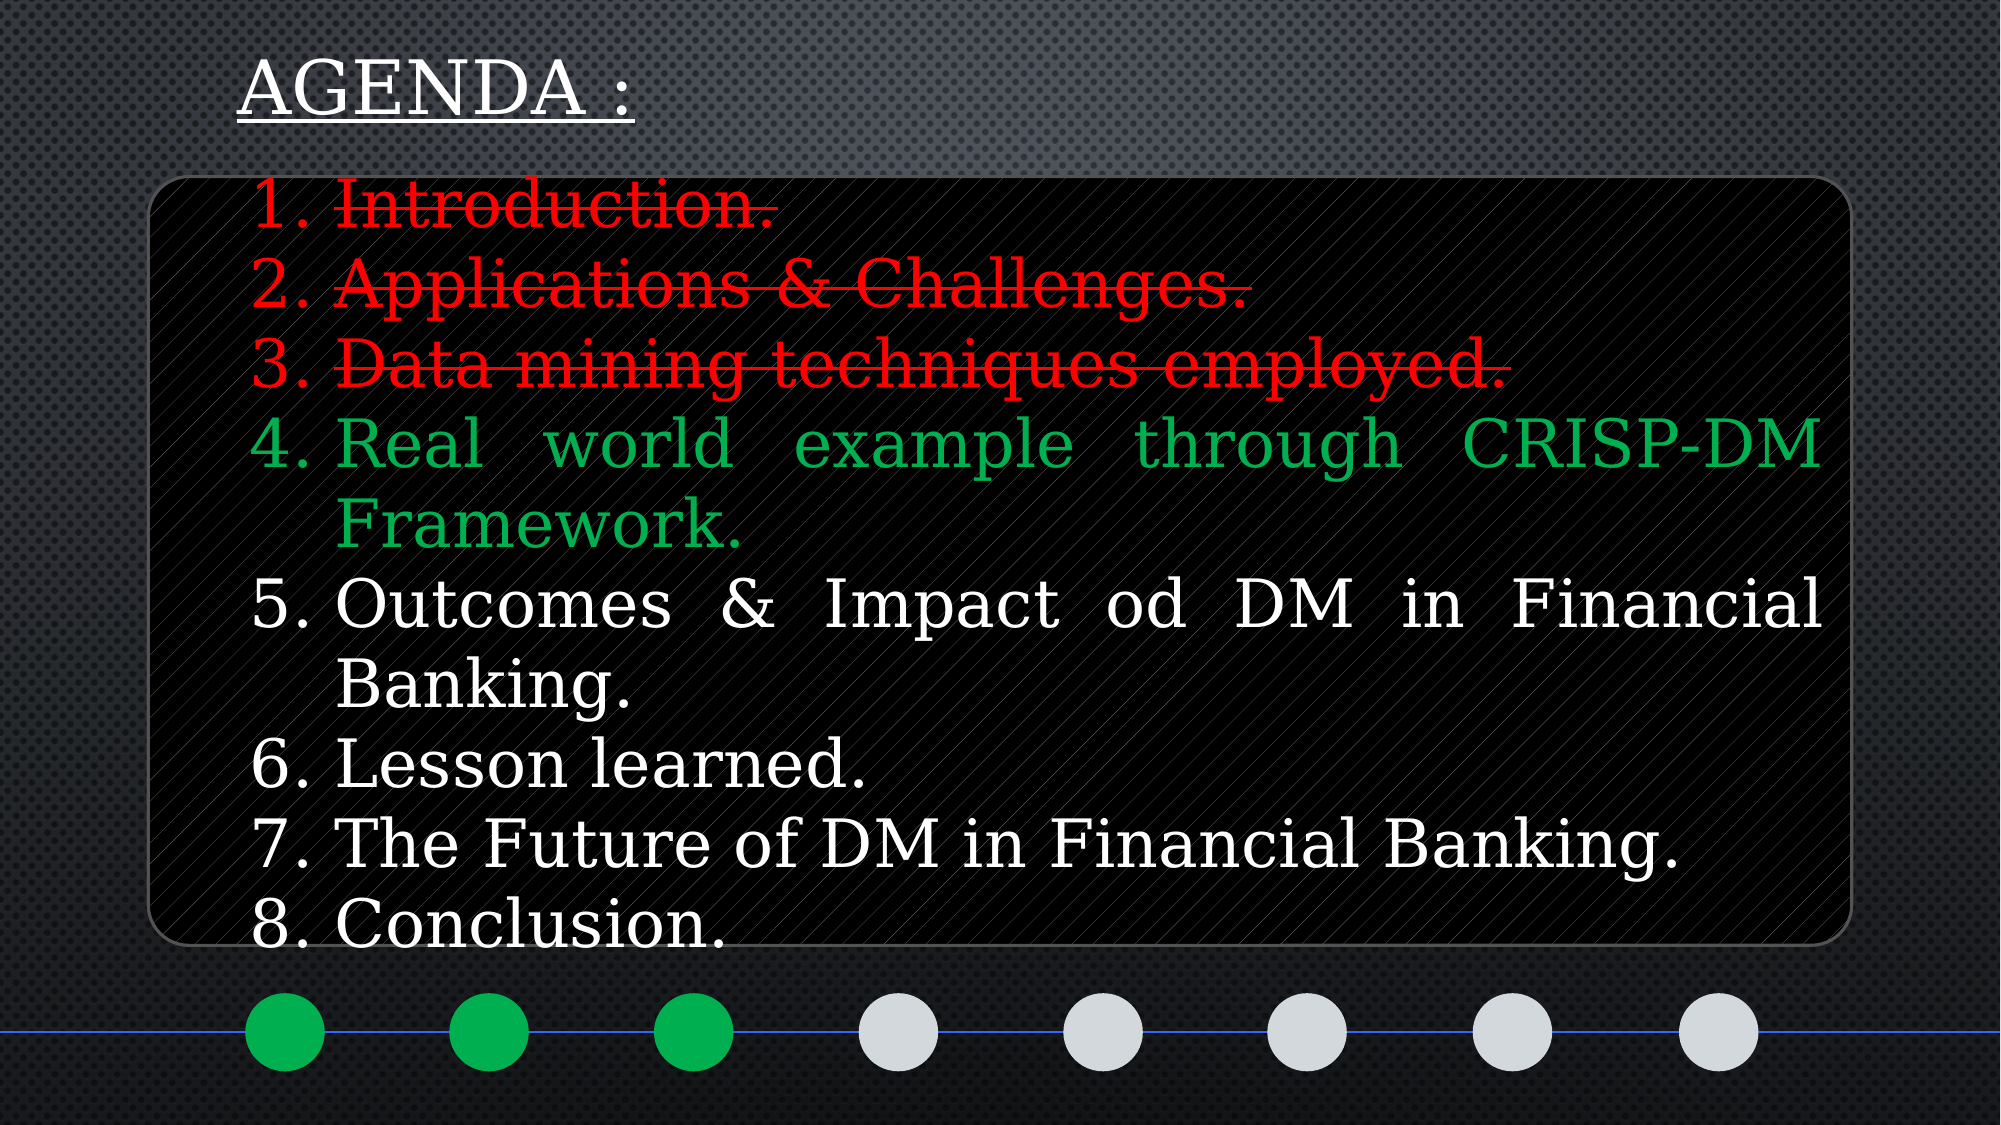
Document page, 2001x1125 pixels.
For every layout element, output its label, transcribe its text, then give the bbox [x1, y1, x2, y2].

text_box [857, 991, 940, 1031]
text_box [857, 1033, 940, 1073]
text_box AGENDA : [222, 32, 1679, 138]
text_box [447, 1033, 531, 1073]
text_box [1265, 1033, 1349, 1073]
text_box [1265, 991, 1349, 1031]
text_box [1061, 991, 1145, 1031]
text_box [447, 991, 531, 1031]
text_box Introduction. Applications & Challenges. Data mining techniques employed. Real world example through CRISP-DM Framework. Outcomes & Impact od DM in Financial Banking. Lesson learned. The Future of DM in Financial Banking. Conclusion. [146, 175, 1854, 947]
text_box [1061, 1033, 1145, 1073]
text_box [1677, 1033, 1761, 1073]
text_box [243, 991, 327, 1031]
text_box [1471, 1033, 1554, 1073]
text_box [652, 1033, 735, 1073]
text_box [1471, 991, 1554, 1031]
text_box [1677, 991, 1760, 1031]
text_box [652, 991, 735, 1031]
text_box [243, 1033, 327, 1073]
